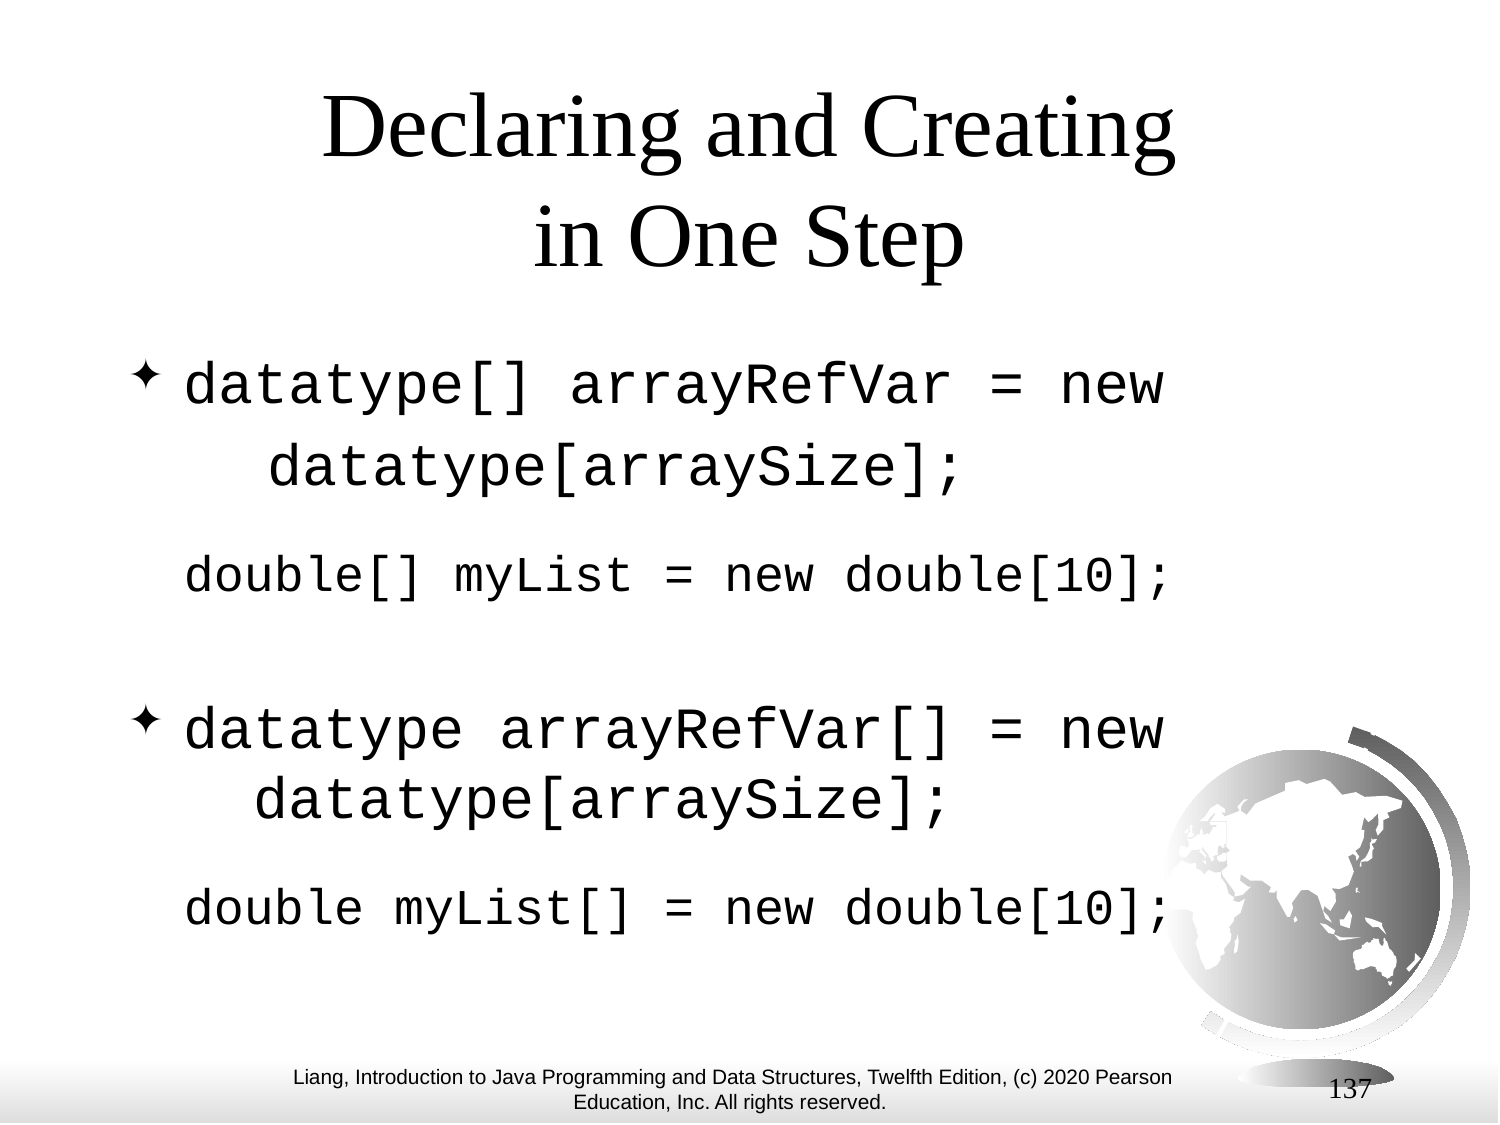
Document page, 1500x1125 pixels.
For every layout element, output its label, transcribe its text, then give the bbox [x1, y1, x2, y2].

title Declaring and Creating in One Step [112, 75, 1388, 275]
list datatype[] arrayRefVar = new datatype[arraySize]; double[] myList = new double[10]; datatype arrayRefVar[] = new datatype[arraySize]; double myList[] = new double[10]; [112, 337, 1313, 1013]
slide_number 137 [1074, 1049, 1388, 1125]
